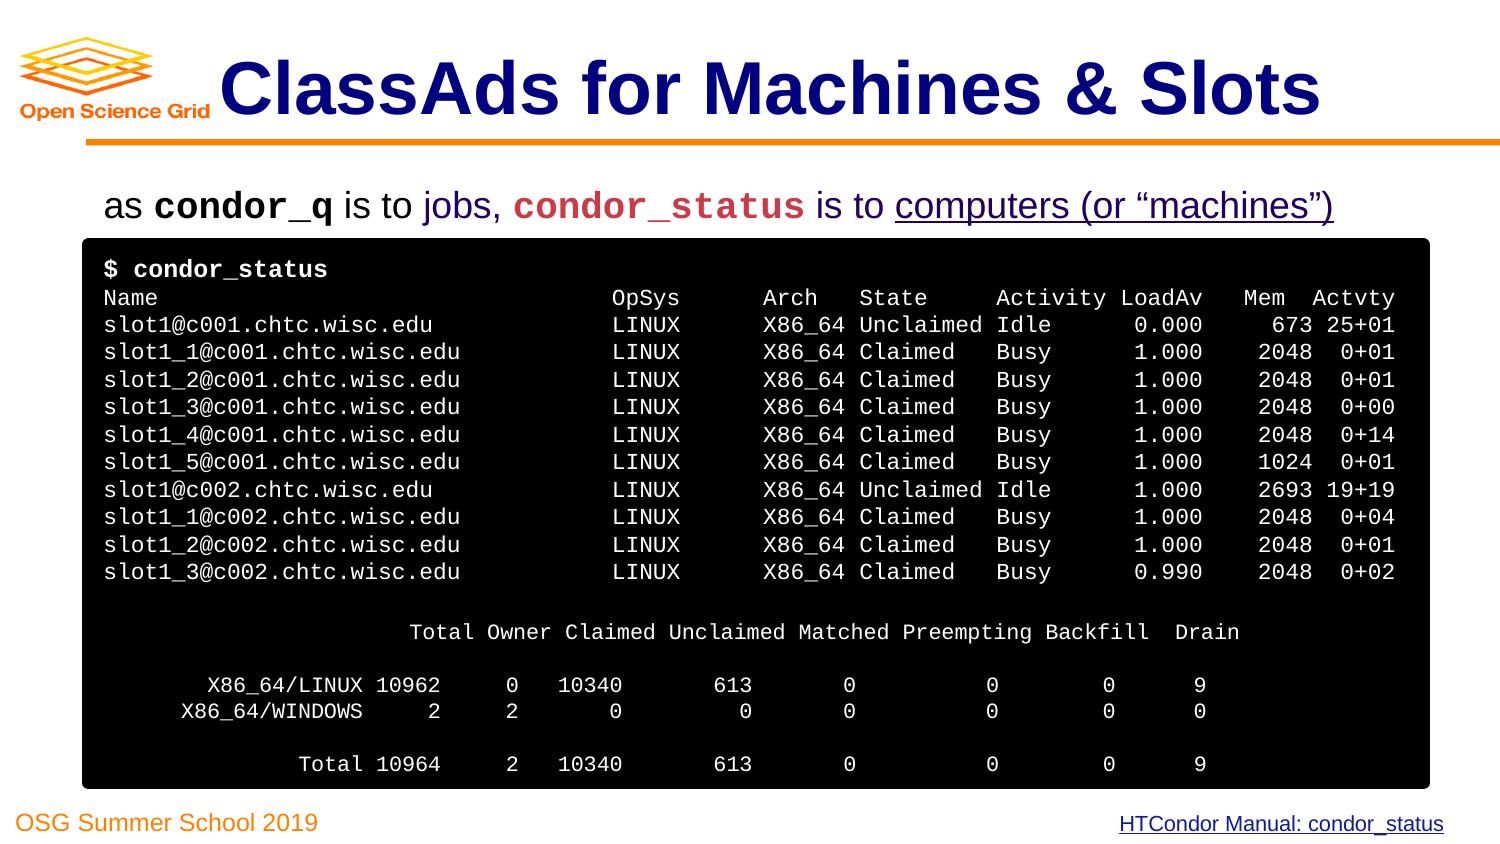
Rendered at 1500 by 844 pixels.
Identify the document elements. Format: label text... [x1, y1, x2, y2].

title ClassAds for Machines & Slots [201, 14, 1342, 155]
text_box $ condor_status Name OpSys Arch State Activity LoadAv Mem Actvty slot1@c001.chtc.wisc.edu LINUX X86_64 Unclaimed Idle 0.000 673 25+01 slot1_1@c001.chtc.wisc.edu LINUX X86_64 Claimed Busy 1.000 2048 0+01 slot1_2@c001.chtc.wisc.edu LINUX X86_64 Claimed Busy 1.000 2048 0+01 slot1_3@c001.chtc.wisc.edu LINUX X86_64 Claimed Busy 1.000 2048 0+00 slot1_4@c001.chtc.wisc.edu LINUX X86_64 Claimed Busy 1.000 2048 0+14 slot1_5@c001.chtc.wisc.edu LINUX X86_64 Claimed Busy 1.000 1024 0+01 slot1@c002.chtc.wisc.edu LINUX X86_64 Unclaimed Idle 1.000 2693 19+19 slot1_1@c002.chtc.wisc.edu LINUX X86_64 Claimed Busy 1.000 2048 0+04 slot1_2@c002.chtc.wisc.edu LINUX X86_64 Claimed Busy 1.000 2048 0+01 slot1_3@c002.chtc.wisc.edu LINUX X86_64 Claimed Busy 0.990 2048 0+02 [88, 244, 1424, 610]
text_box HTCondor Manual: condor_status [1057, 802, 1460, 844]
list as condor_q is to jobs, condor_status is to computers (or “machines”) [88, 173, 1424, 244]
picture [0, 20, 201, 134]
text_box Total Owner Claimed Unclaimed Matched Preempting Backfill Drain X86_64/LINUX 10962 0 10340 613 0 0 0 9 X86_64/WINDOWS 2 2 0 0 0 0 0 0 Total 10964 2 10340 613 0 0 0 9 [88, 610, 1424, 783]
